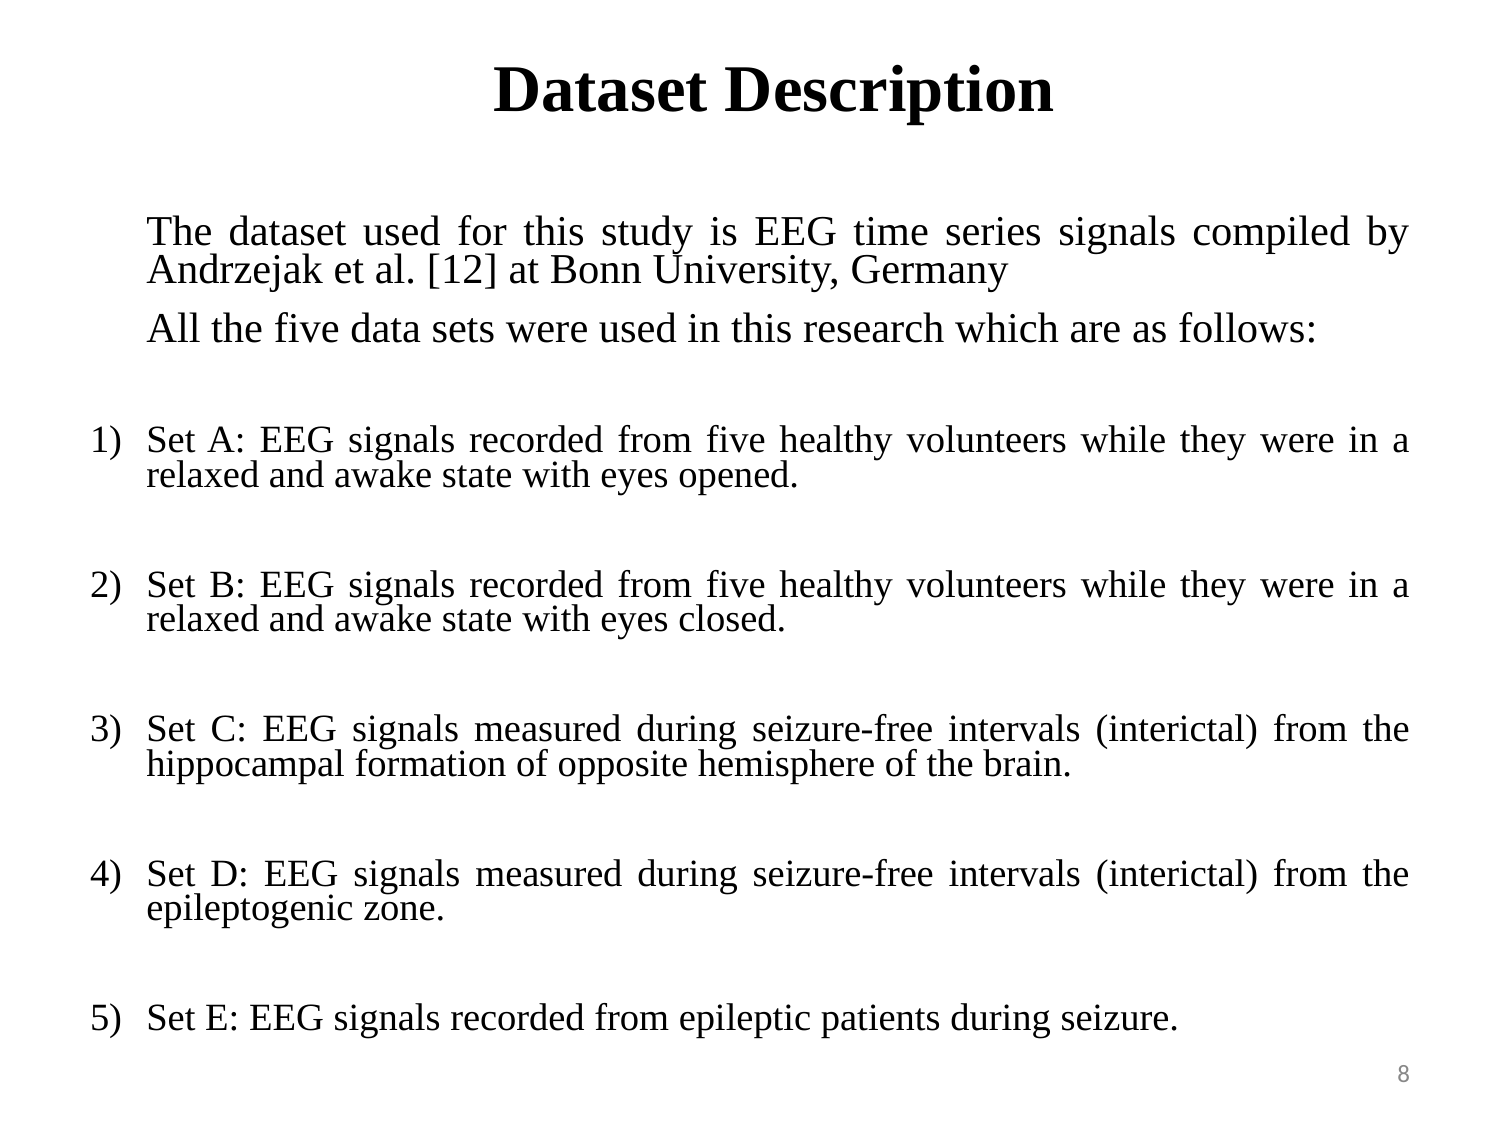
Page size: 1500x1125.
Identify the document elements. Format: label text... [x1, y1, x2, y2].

list The dataset used for this study is EEG time series signals compiled by Andrzejak et al. [12] at Bonn University, Germany All the five data sets were used in this research which are as follows: Set A: EEG signals recorded from five healthy volunteers while they were in a relaxed and awake state with eyes opened. Set B: EEG signals recorded from five healthy volunteers while they were in a relaxed and awake state with eyes closed. Set C: EEG signals measured during seizure-free intervals (interictal) from the hippocampal formation of opposite hemisphere of the brain. Set D: EEG signals measured during seizure-free intervals (interictal) from the epileptogenic zone. Set E: EEG signals recorded from epileptic patients during seizure. [75, 207, 1425, 1113]
title Dataset Description [70, 12, 1421, 118]
slide_number ‹#› [1074, 1042, 1425, 1103]
